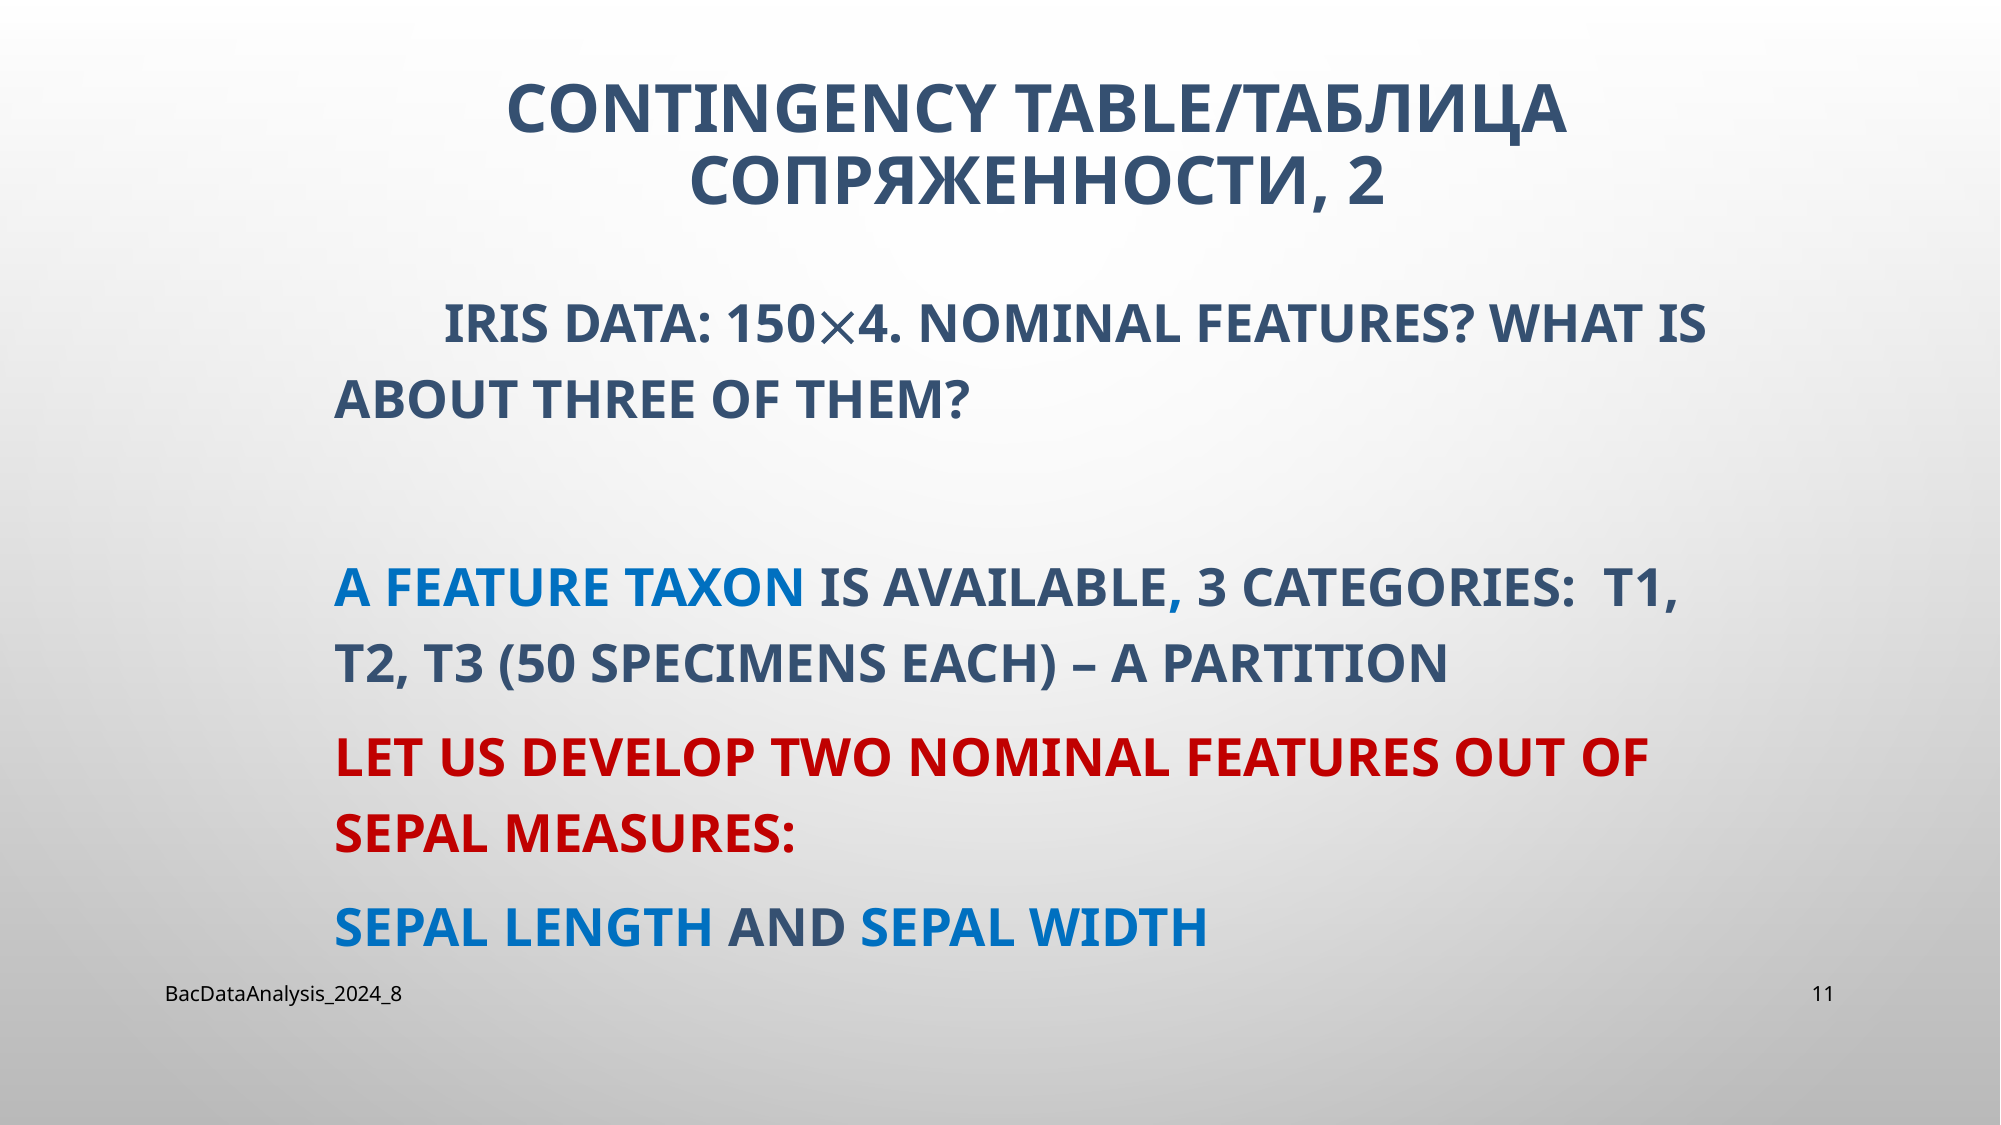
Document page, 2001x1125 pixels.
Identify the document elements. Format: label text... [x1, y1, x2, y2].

slide_number 11 [1724, 965, 1851, 1025]
picture [0, 0, 2000, 1125]
title Contingency table/Таблица сопряженности, 2 [342, 103, 1732, 191]
footer BacDataAnalysis_2024_8 [149, 965, 1245, 1025]
list Iris data: 1504. Nominal features? What is about three of them? A feature Taxon is available, 3 categories: T1, T2, T3 (50 specimens each) – a partition Let us develop two nominal features out of Sepal measures: Sepal Length and Sepal Width [249, 270, 1733, 970]
